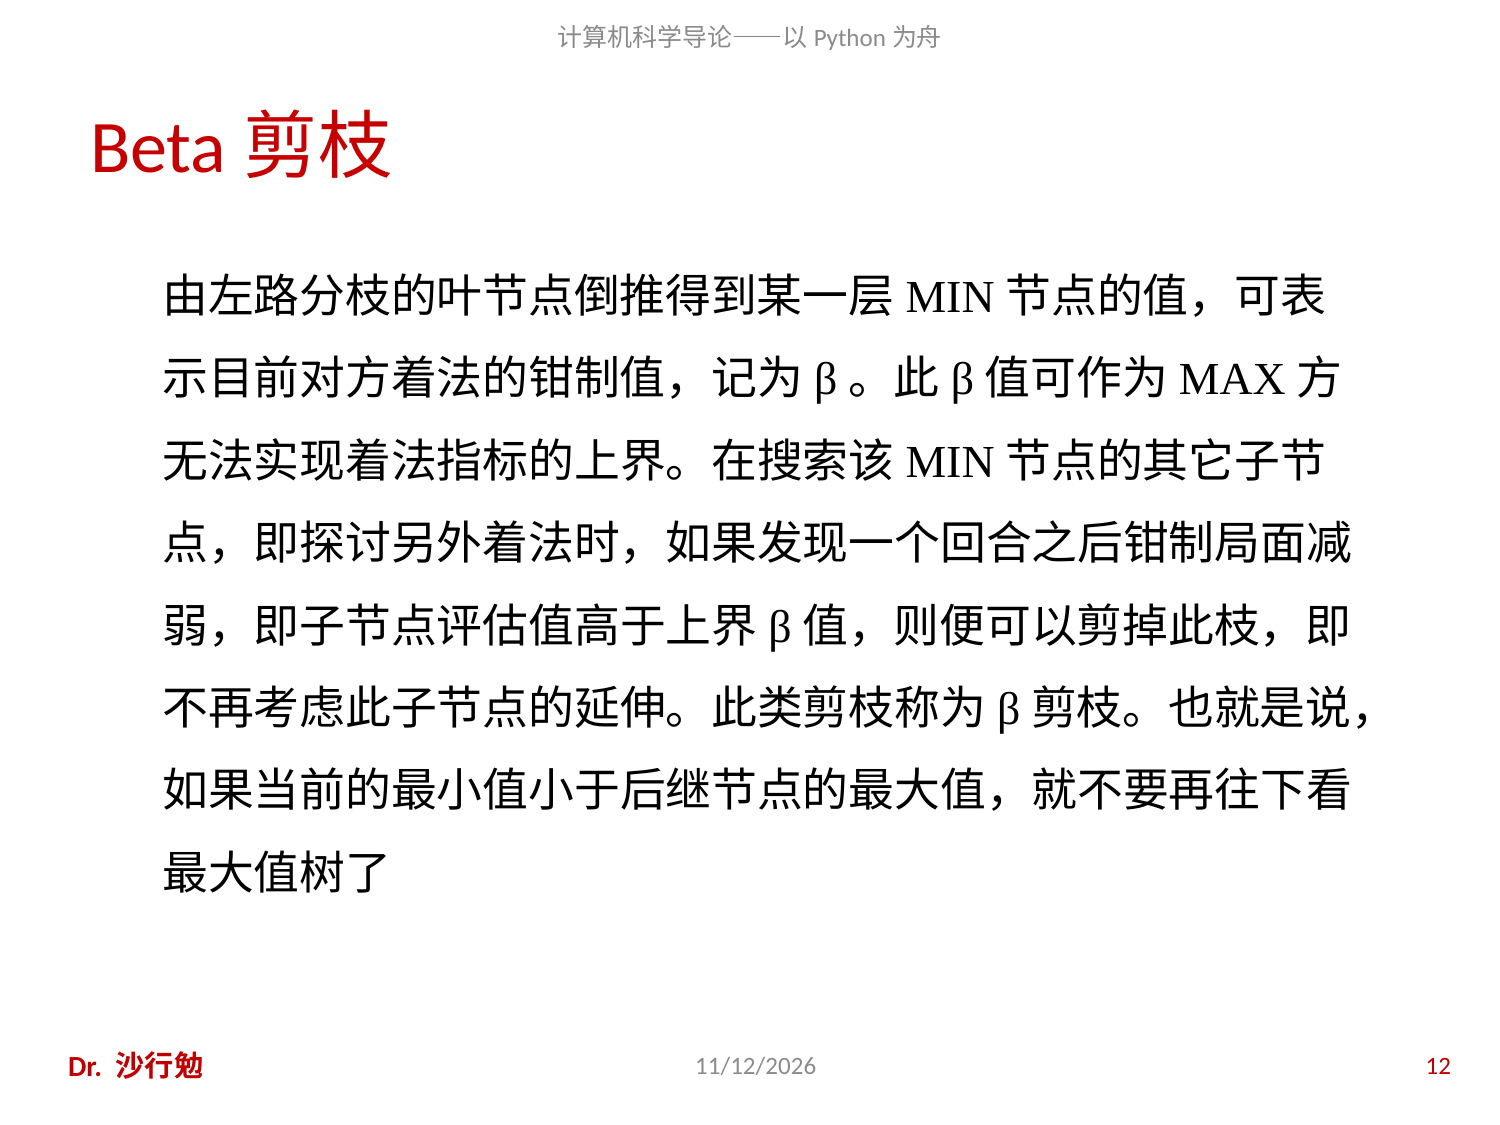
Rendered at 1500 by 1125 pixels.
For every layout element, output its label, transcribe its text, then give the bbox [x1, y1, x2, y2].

slide_number 12 [1116, 1035, 1467, 1095]
title Beta剪枝 [75, 90, 1425, 195]
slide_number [501, 1035, 1010, 1095]
footer Dr. 沙行勉 [53, 1035, 386, 1095]
list 由左路分枝的叶节点倒推得到某一层MIN节点的值，可表示目前对方着法的钳制值，记为β。此β值可作为MAX方无法实现着法指标的上界。在搜索该MIN节点的其它子节点，即探讨另外着法时，如果发现一个回合之后钳制局面减弱，即子节点评估值高于上界β值，则便可以剪掉此枝，即不再考虑此子节点的延伸。此类剪枝称为β剪枝。也就是说，如果当前的最小值小于后继节点的最大值，就不要再往下看最大值树了 [147, 231, 1376, 1005]
